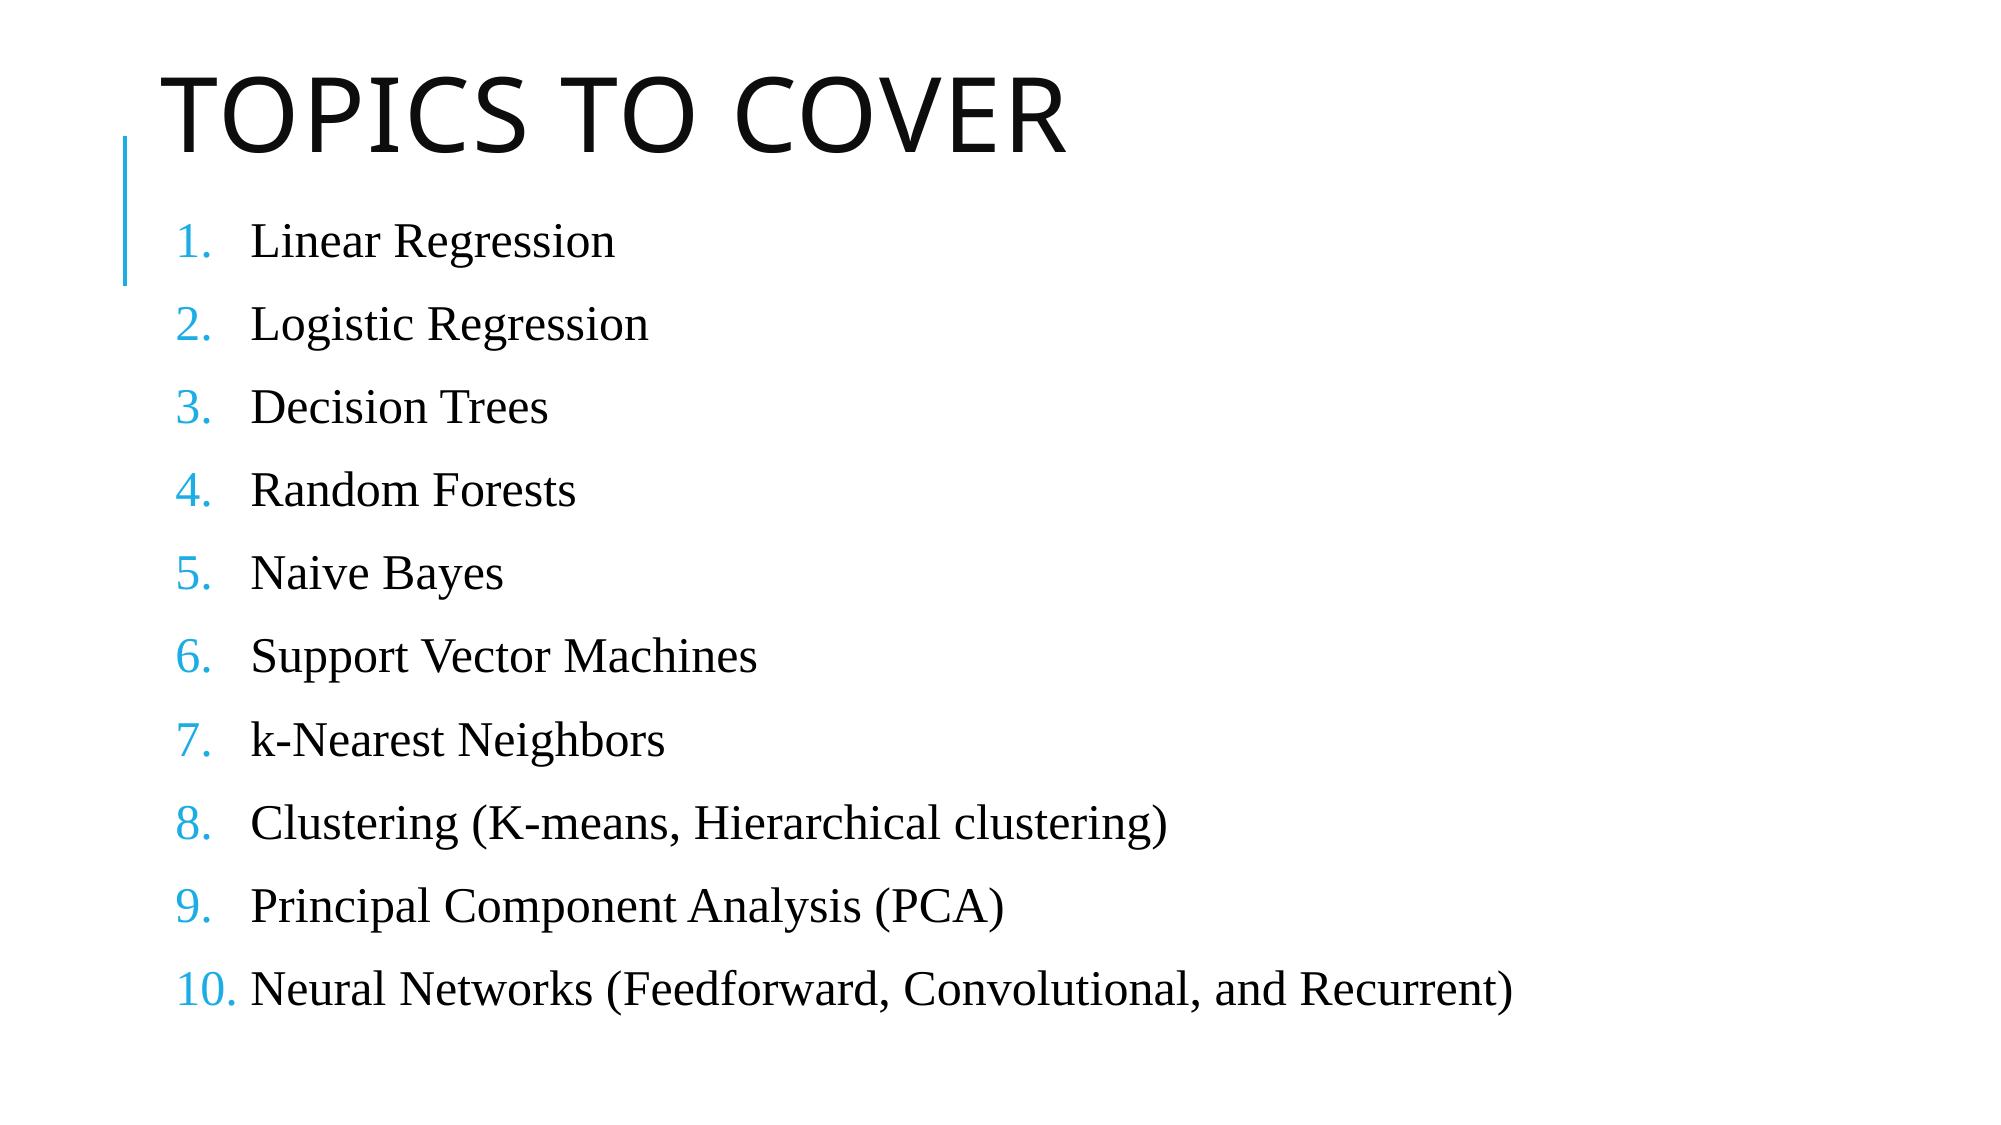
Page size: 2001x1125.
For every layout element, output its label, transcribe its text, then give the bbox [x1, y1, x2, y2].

title Topics TO COVER [145, 0, 1741, 246]
list Linear Regression Logistic Regression Decision Trees Random Forests Naive Bayes Support Vector Machines k-Nearest Neighbors Clustering (K-means, Hierarchical clustering) Principal Component Analysis (PCA) Neural Networks (Feedforward, Convolutional, and Recurrent) [168, 206, 1842, 1125]
